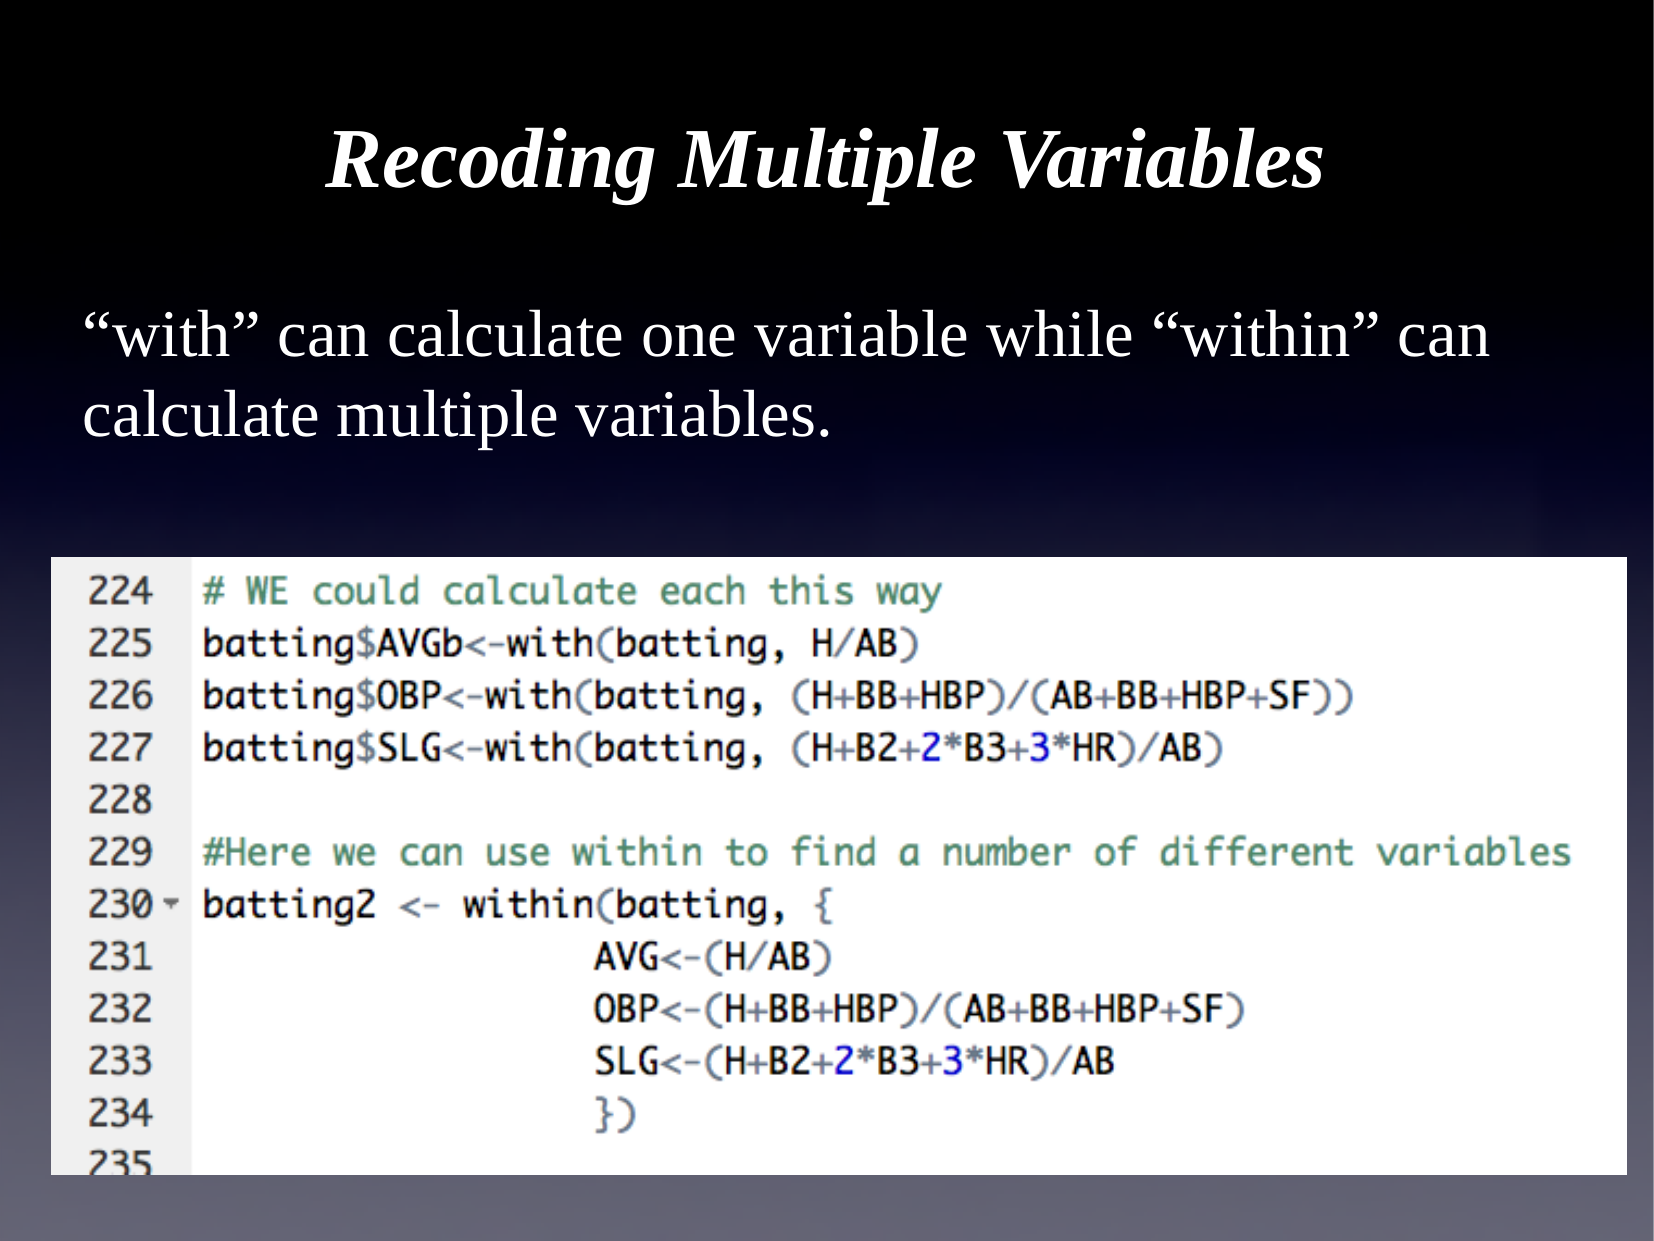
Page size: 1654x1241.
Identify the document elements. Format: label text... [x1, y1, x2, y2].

picture [0, 0, 1654, 1241]
title Recoding Multiple Variables [82, 49, 1571, 257]
list “with” can calculate one variable while “within” can calculate multiple variables. [82, 290, 1571, 556]
